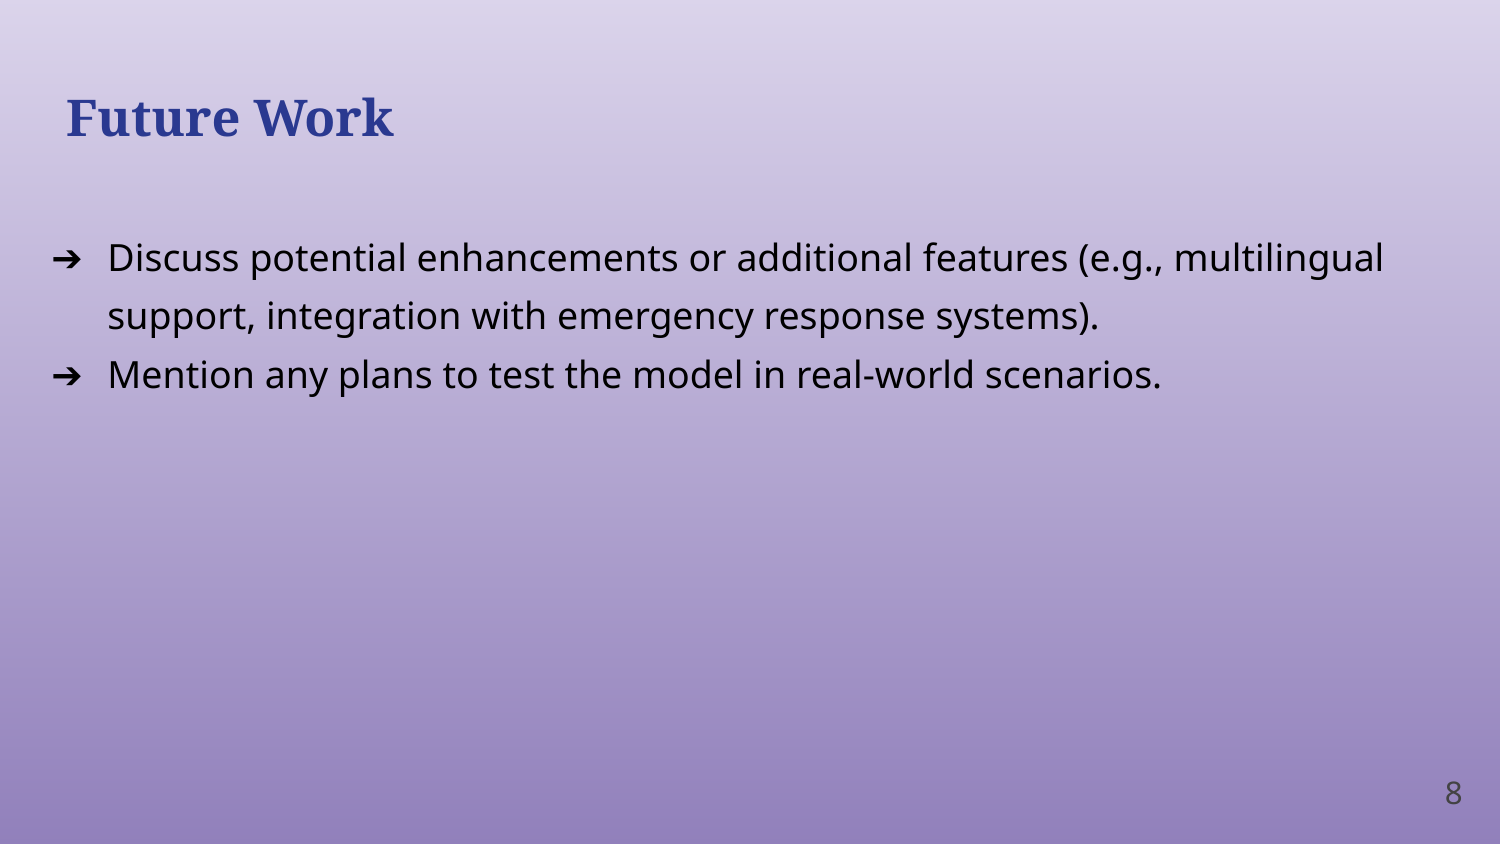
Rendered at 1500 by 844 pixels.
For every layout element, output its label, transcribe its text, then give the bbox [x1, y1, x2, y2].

slide_number ‹#› [1387, 762, 1478, 828]
list Discuss potential enhancements or additional features (e.g., multilingual support, integration with emergency response systems). Mention any plans to test the model in real-world scenarios. [17, 208, 1463, 522]
title Future Work [51, 67, 1449, 167]
